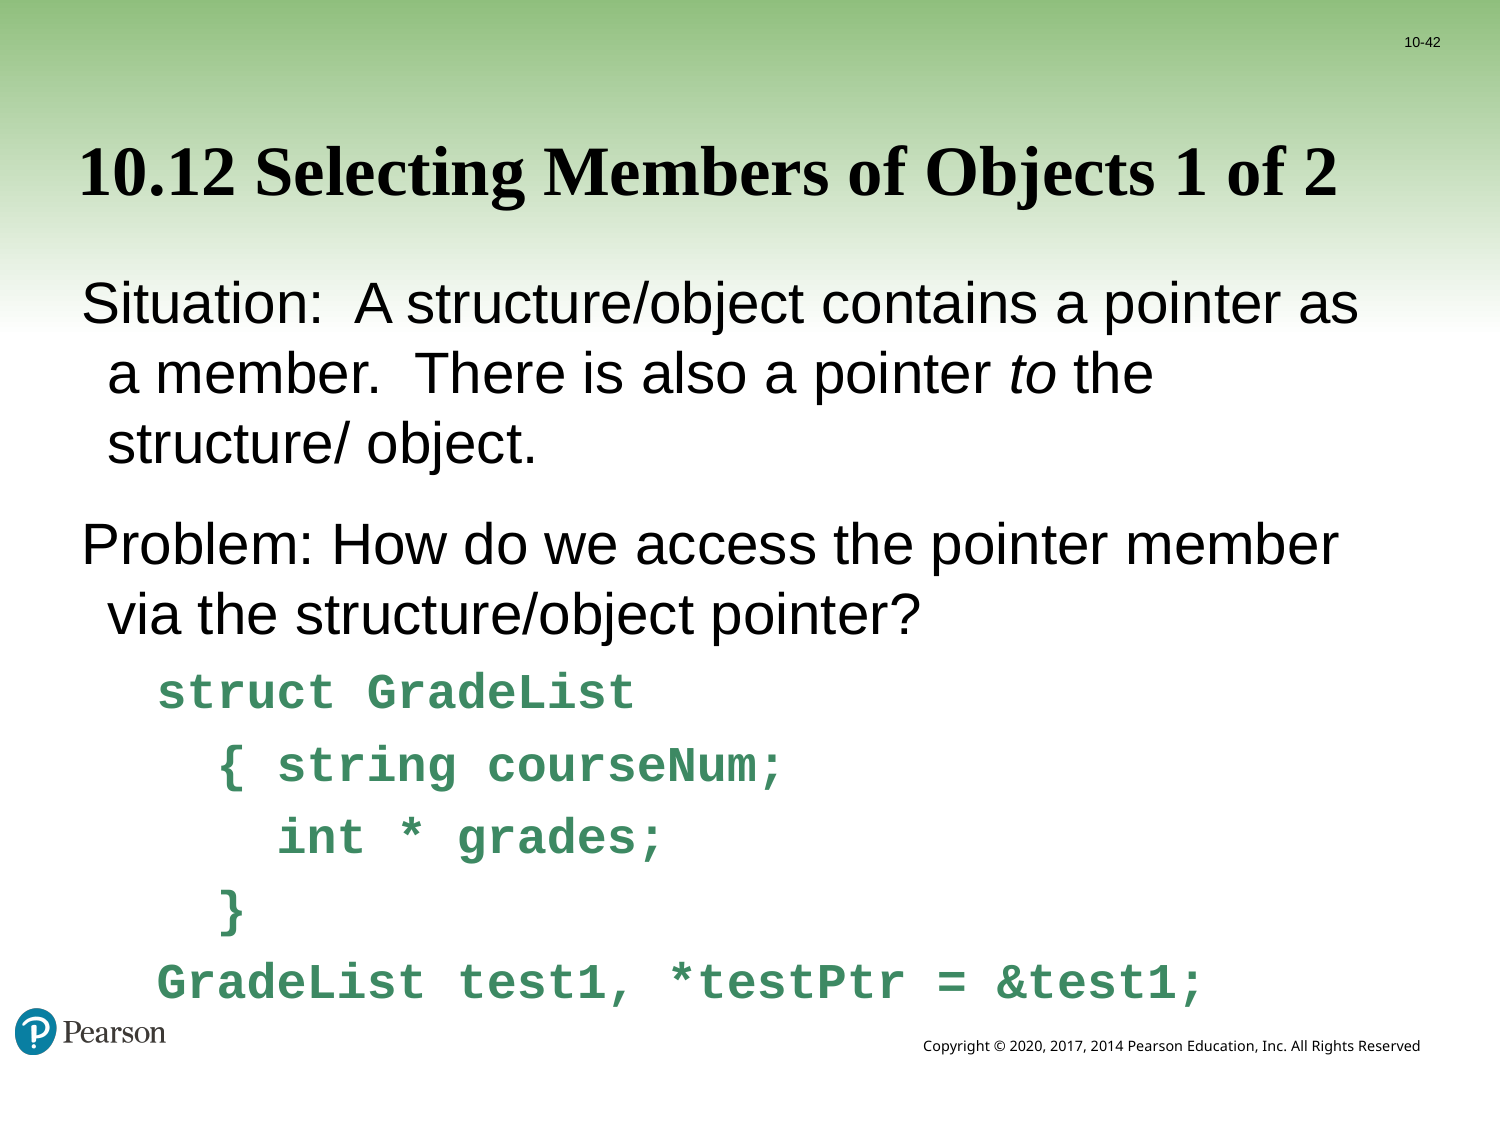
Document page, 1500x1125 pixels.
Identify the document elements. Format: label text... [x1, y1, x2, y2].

slide_number 10-42 [1389, 18, 1480, 49]
title 10.12 Selecting Members of Objects 1 of 2 [62, 37, 1438, 225]
picture [41, 1008, 166, 1055]
picture [23, 1017, 49, 1042]
list Situation: A structure/object contains a pointer as a member. There is also a pointer to the structure/ object. Problem: How do we access the pointer member via the structure/object pointer? struct GradeList { string courseNum; int * grades; } GradeList test1, *testPtr = &test1; [50, 249, 1411, 1000]
picture [15, 1008, 30, 1024]
picture [15, 1041, 26, 1055]
